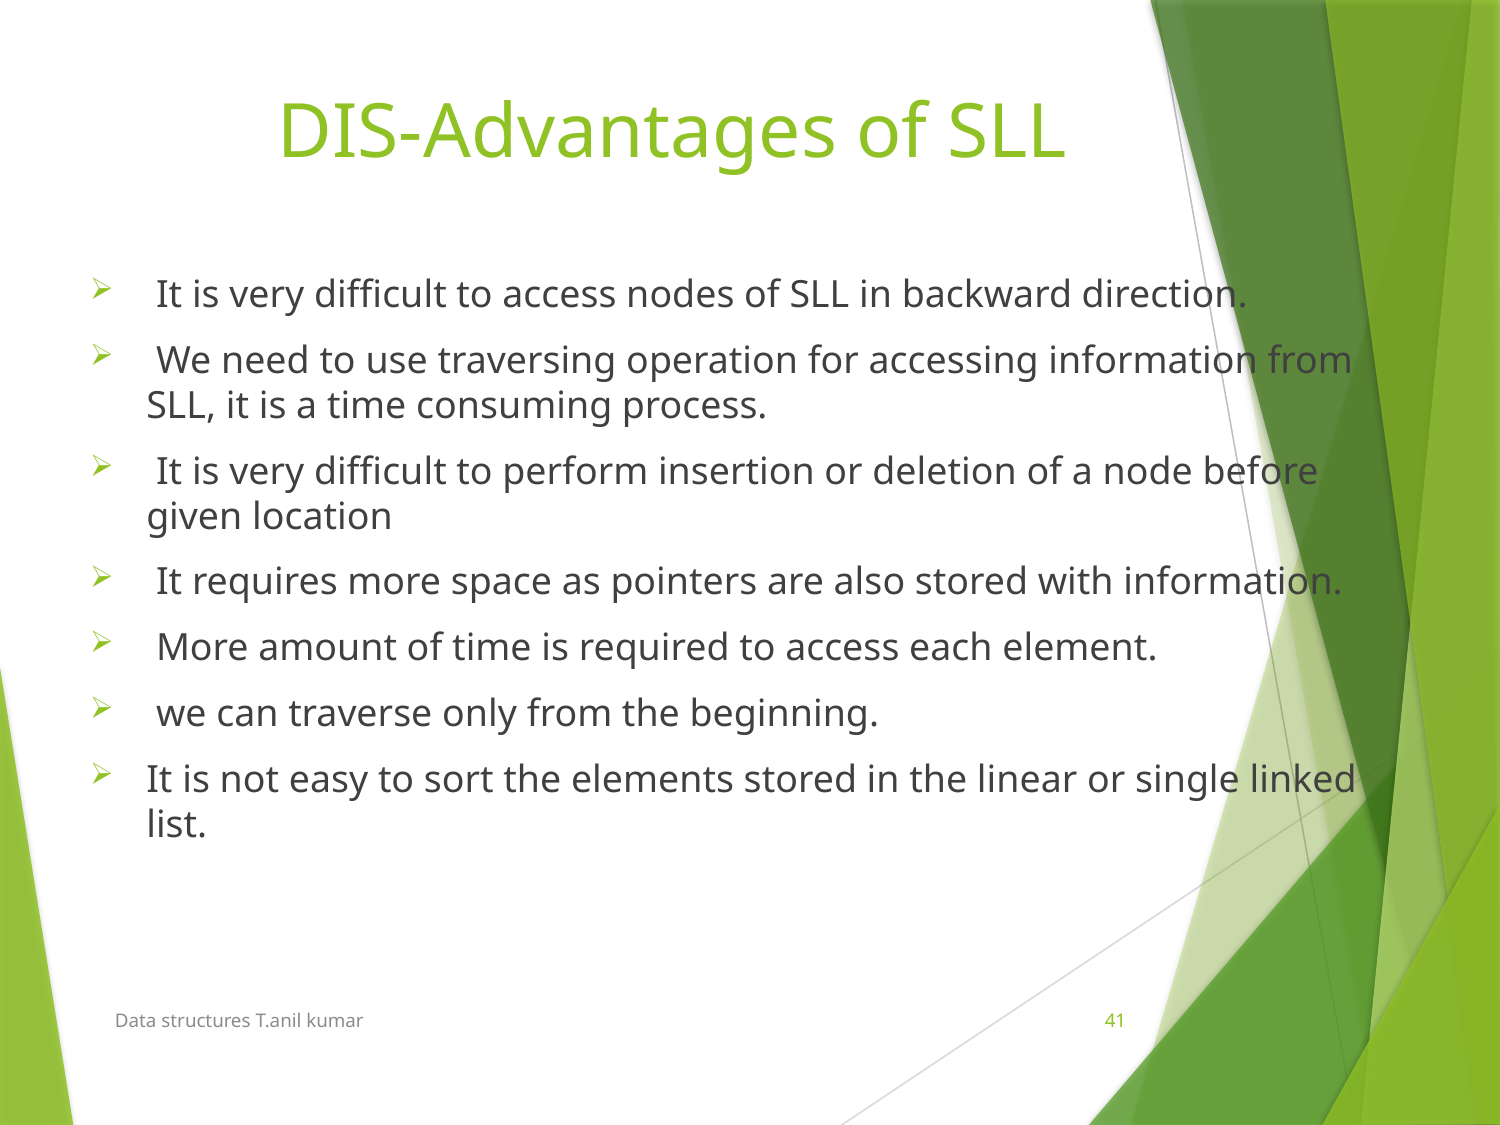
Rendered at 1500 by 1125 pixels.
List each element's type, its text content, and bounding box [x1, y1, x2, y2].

title DIS-Advantages of SLL [262, 75, 1322, 235]
list It is very difficult to access nodes of SLL in backward direction. We need to use traversing operation for accessing information from SLL, it is a time consuming process. It is very difficult to perform insertion or deletion of a node before given location It requires more space as pointers are also stored with information. More amount of time is required to access each element. we can traverse only from the beginning. It is not easy to sort the elements stored in the linear or single linked list. [75, 262, 1433, 805]
footer Data structures T.anil kumar [99, 991, 859, 1051]
slide_number 41 [1057, 991, 1142, 1051]
